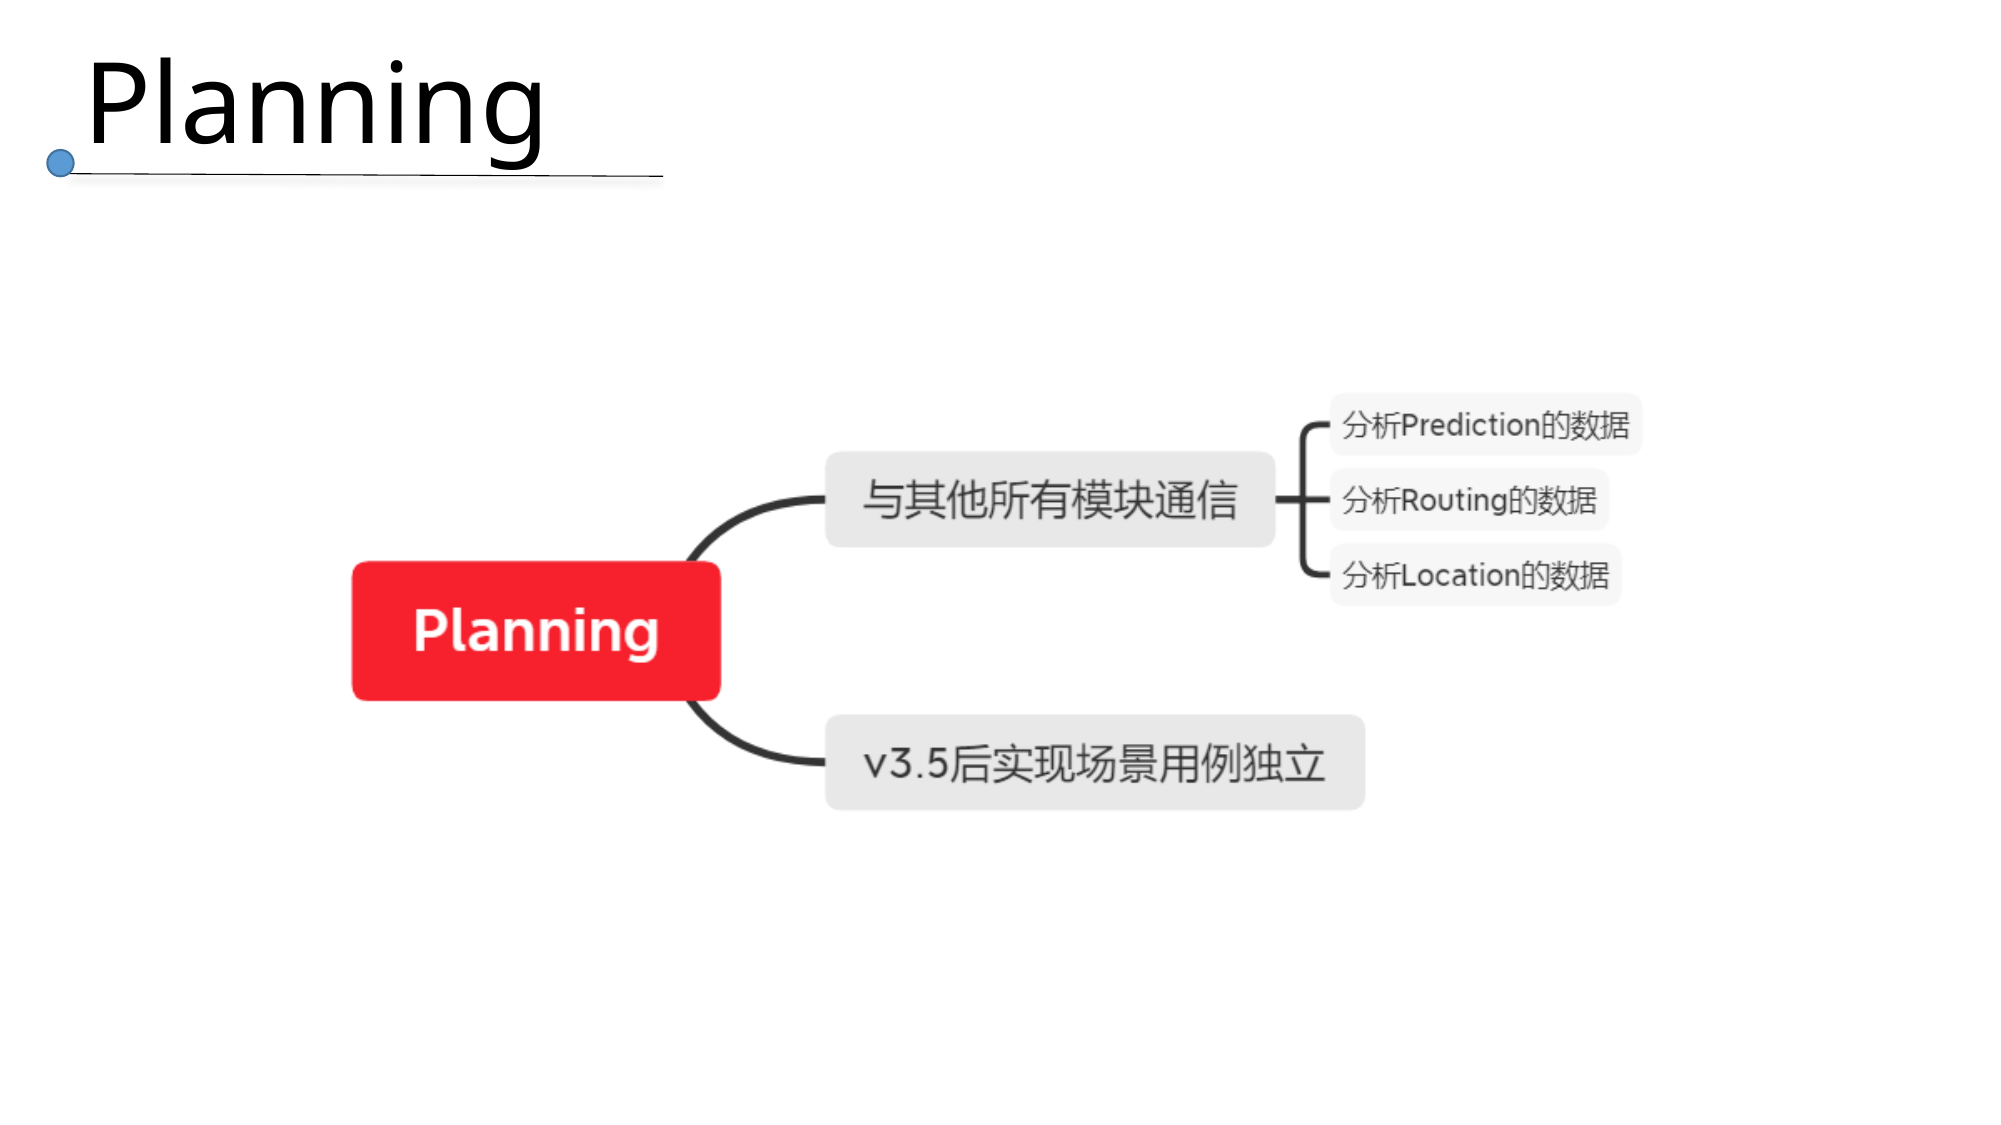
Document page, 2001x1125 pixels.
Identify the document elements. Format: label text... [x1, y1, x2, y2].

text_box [68, 173, 664, 177]
text_box Planning [68, 23, 664, 173]
text_box [46, 148, 75, 178]
picture [248, 289, 1746, 915]
